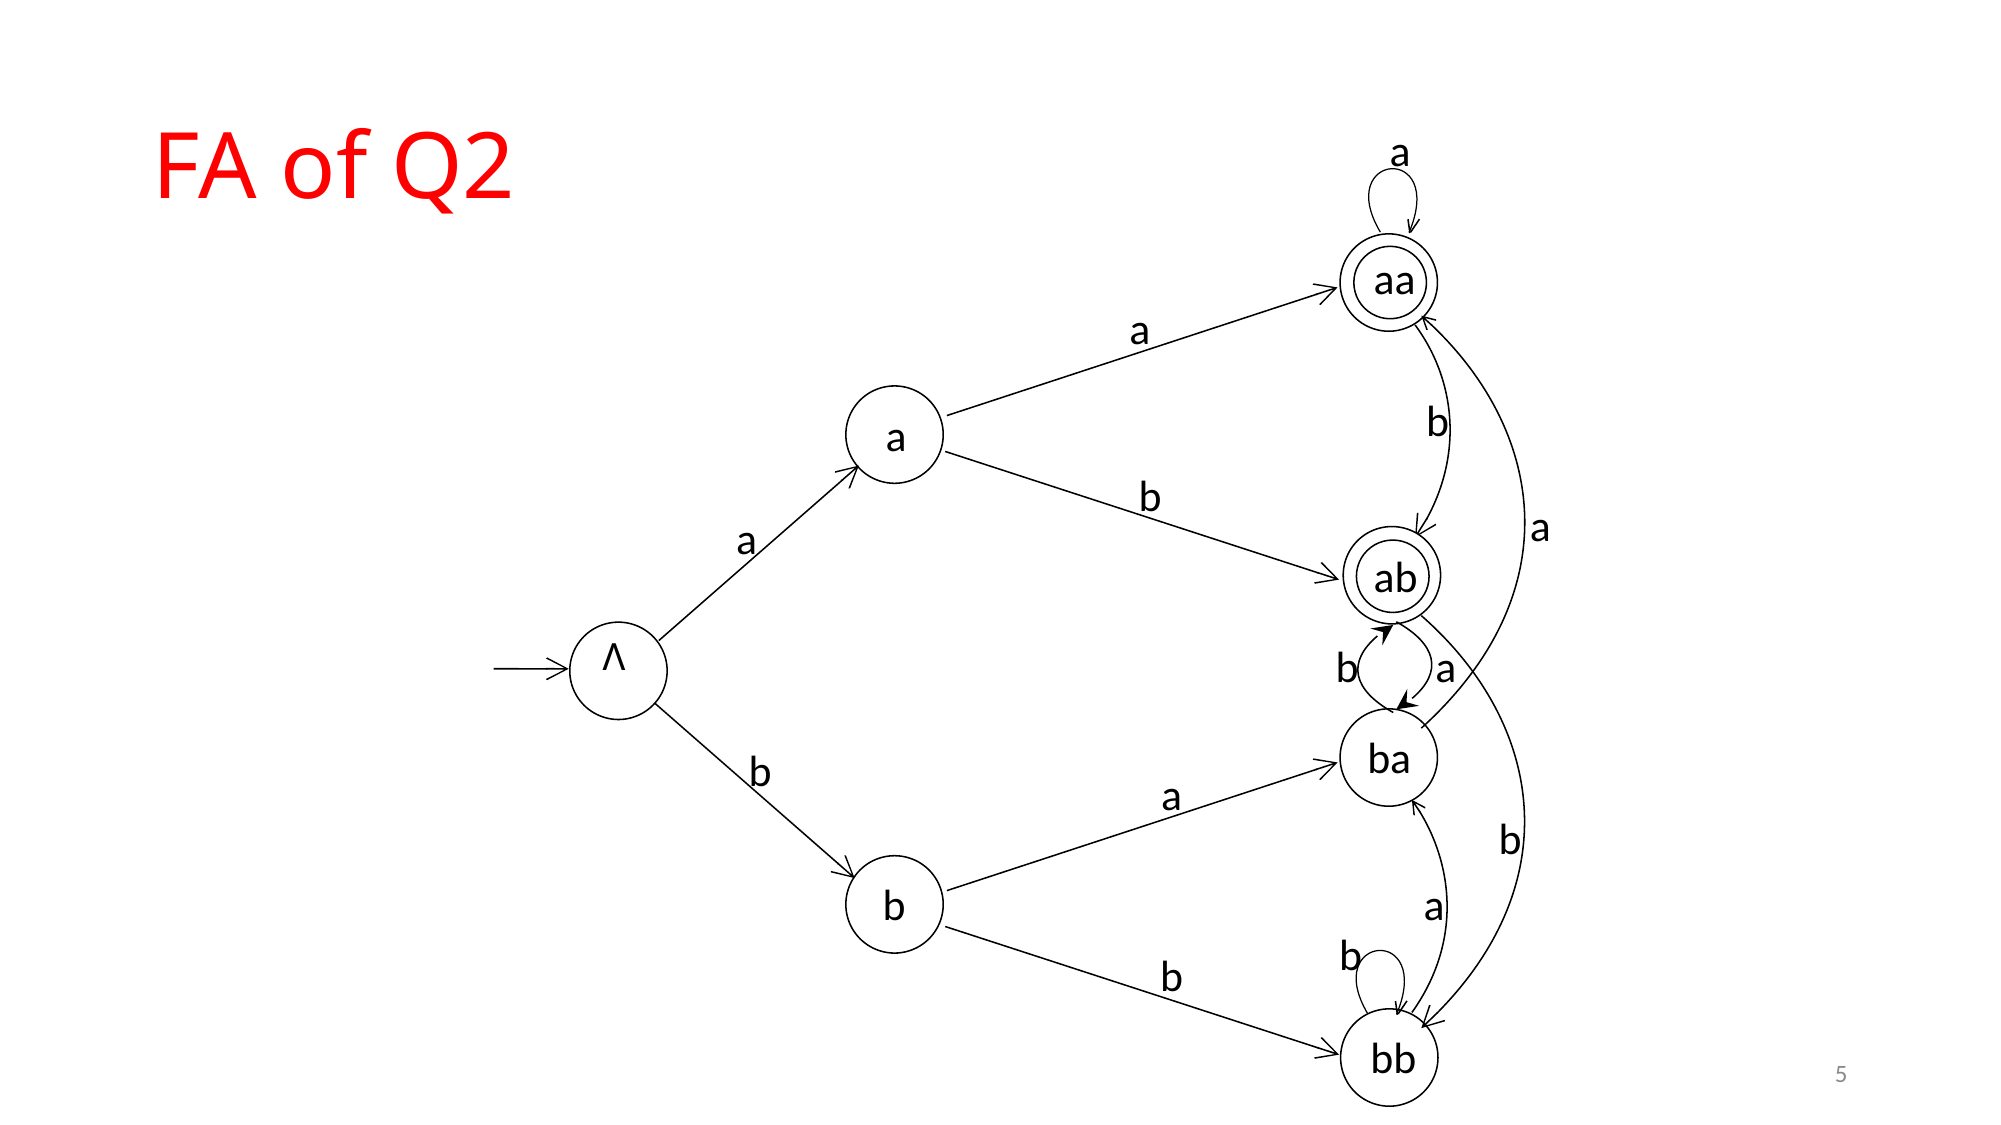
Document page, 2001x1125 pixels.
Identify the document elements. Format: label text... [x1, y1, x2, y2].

title FA of Q2 [137, 59, 1863, 278]
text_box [493, 115, 1663, 1125]
slide_number 5 [1663, 1042, 1863, 1103]
